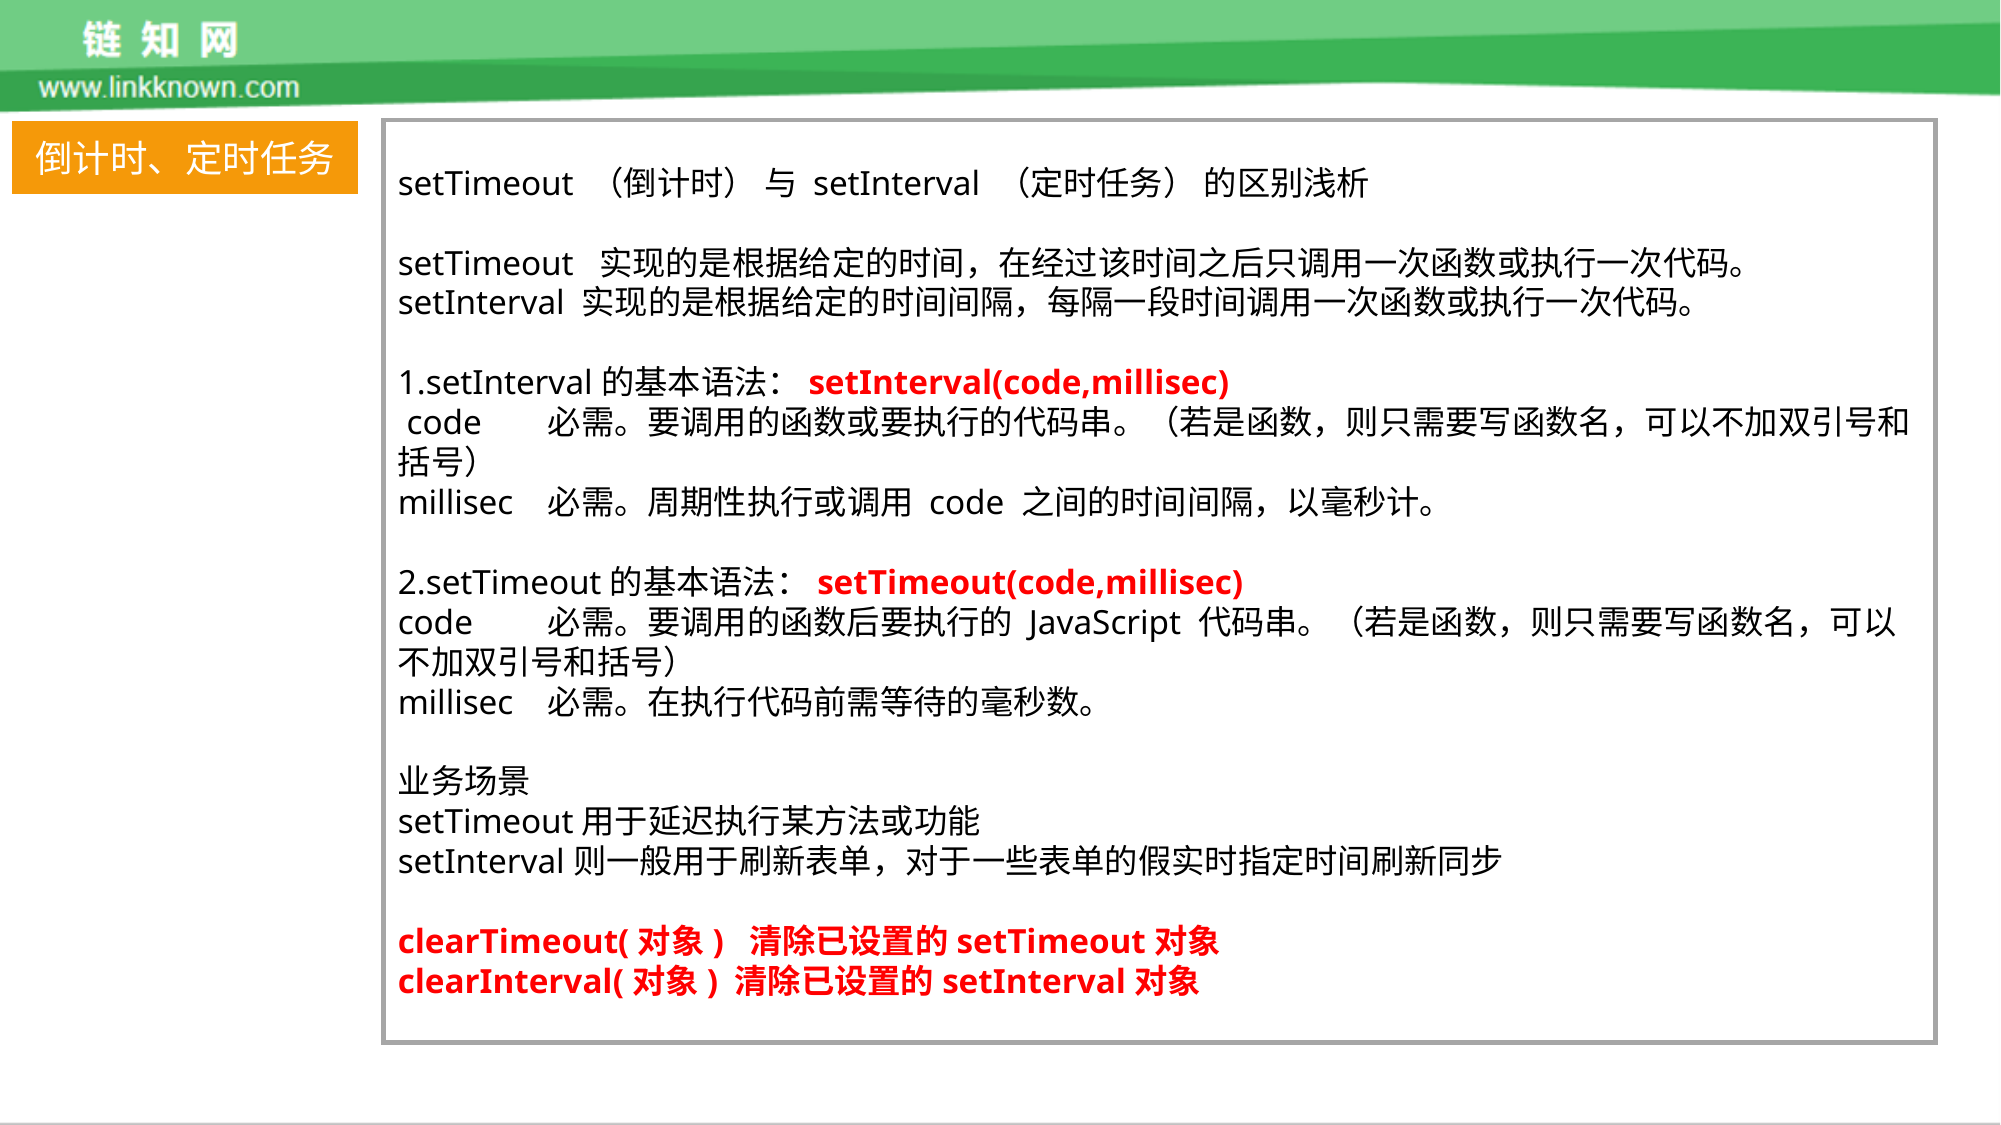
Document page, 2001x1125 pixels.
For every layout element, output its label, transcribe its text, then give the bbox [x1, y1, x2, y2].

text_box 倒计时、定时任务 [10, 119, 361, 196]
picture [0, 0, 2001, 1125]
text_box setTimeout （倒计时） 与 setInterval （定时任务） 的区别浅析 setTimeout 实现的是根据给定的时间，在经过该时间之后只调用一次函数或执行一次代码。 setInterval 实现的是根据给定的时间间隔，每隔一段时间调用一次函数或执行一次代码。 1.setInterval的基本语法：setInterval(code,millisec) code 必需。要调用的函数或要执行的代码串。（若是函数，则只需要写函数名，可以不加双引号和括号） millisec 必需。周期性执行或调用 code 之间的时间间隔，以毫秒计。 2.setTimeout的基本语法：setTimeout(code,millisec) code 必需。要调用的函数后要执行的 JavaScript 代码串。（若是函数，则只需要写函数名，可以不加双引号和括号） millisec 必需。在执行代码前需等待的毫秒数。 业务场景 setTimeout用于延迟执行某方法或功能 setInterval则一般用于刷新表单，对于一些表单的假实时指定时间刷新同步 clearTimeout(对象) 清除已设置的setTimeout对象 clearInterval(对象) 清除已设置的setInterval对象 [382, 119, 1937, 1043]
